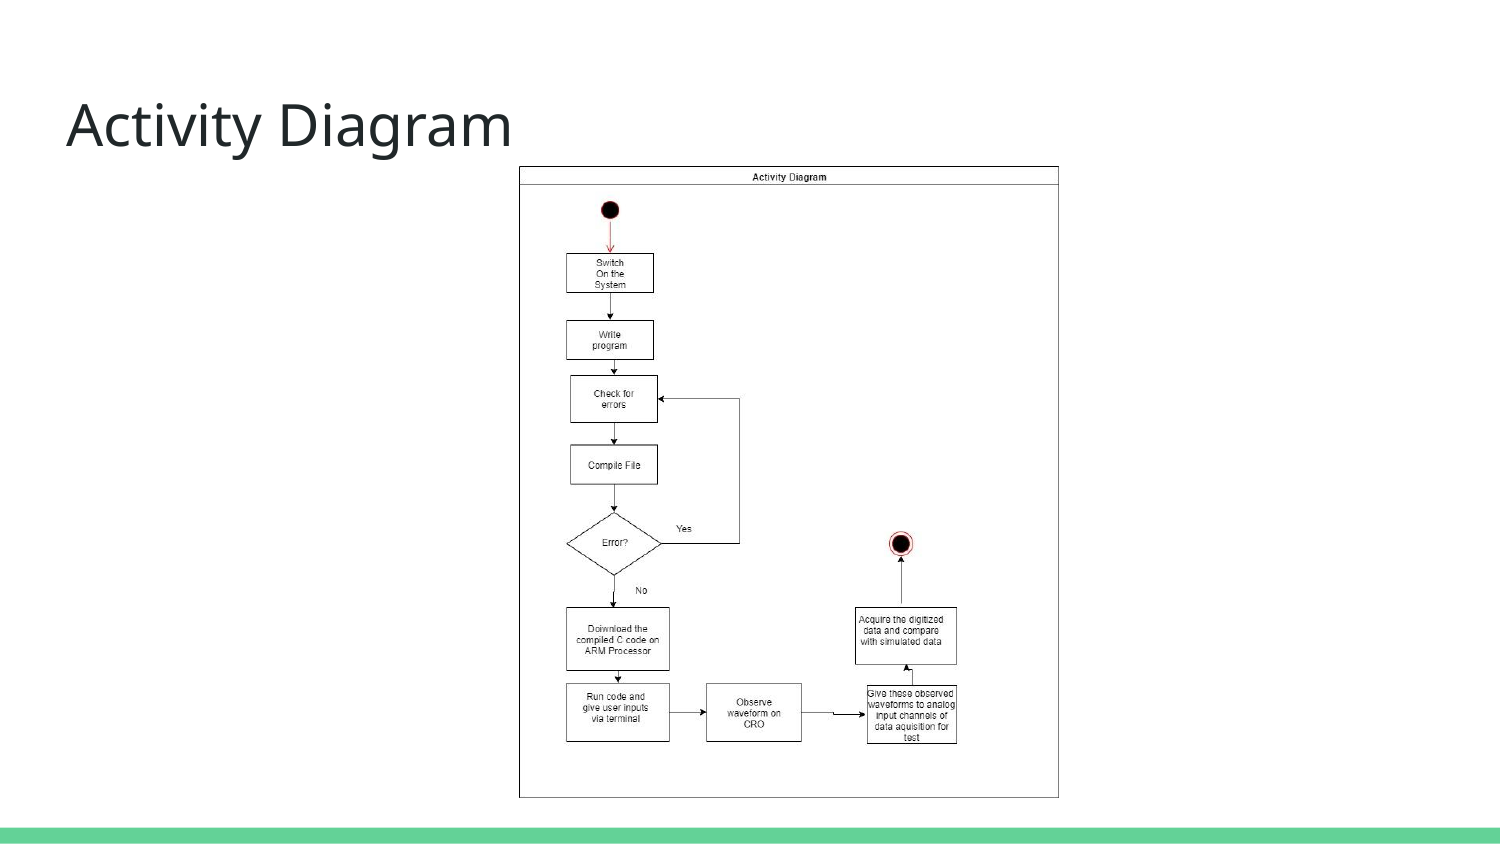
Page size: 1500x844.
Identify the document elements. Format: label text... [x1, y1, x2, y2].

title Activity Diagram [51, 72, 1449, 167]
picture [519, 166, 1060, 798]
